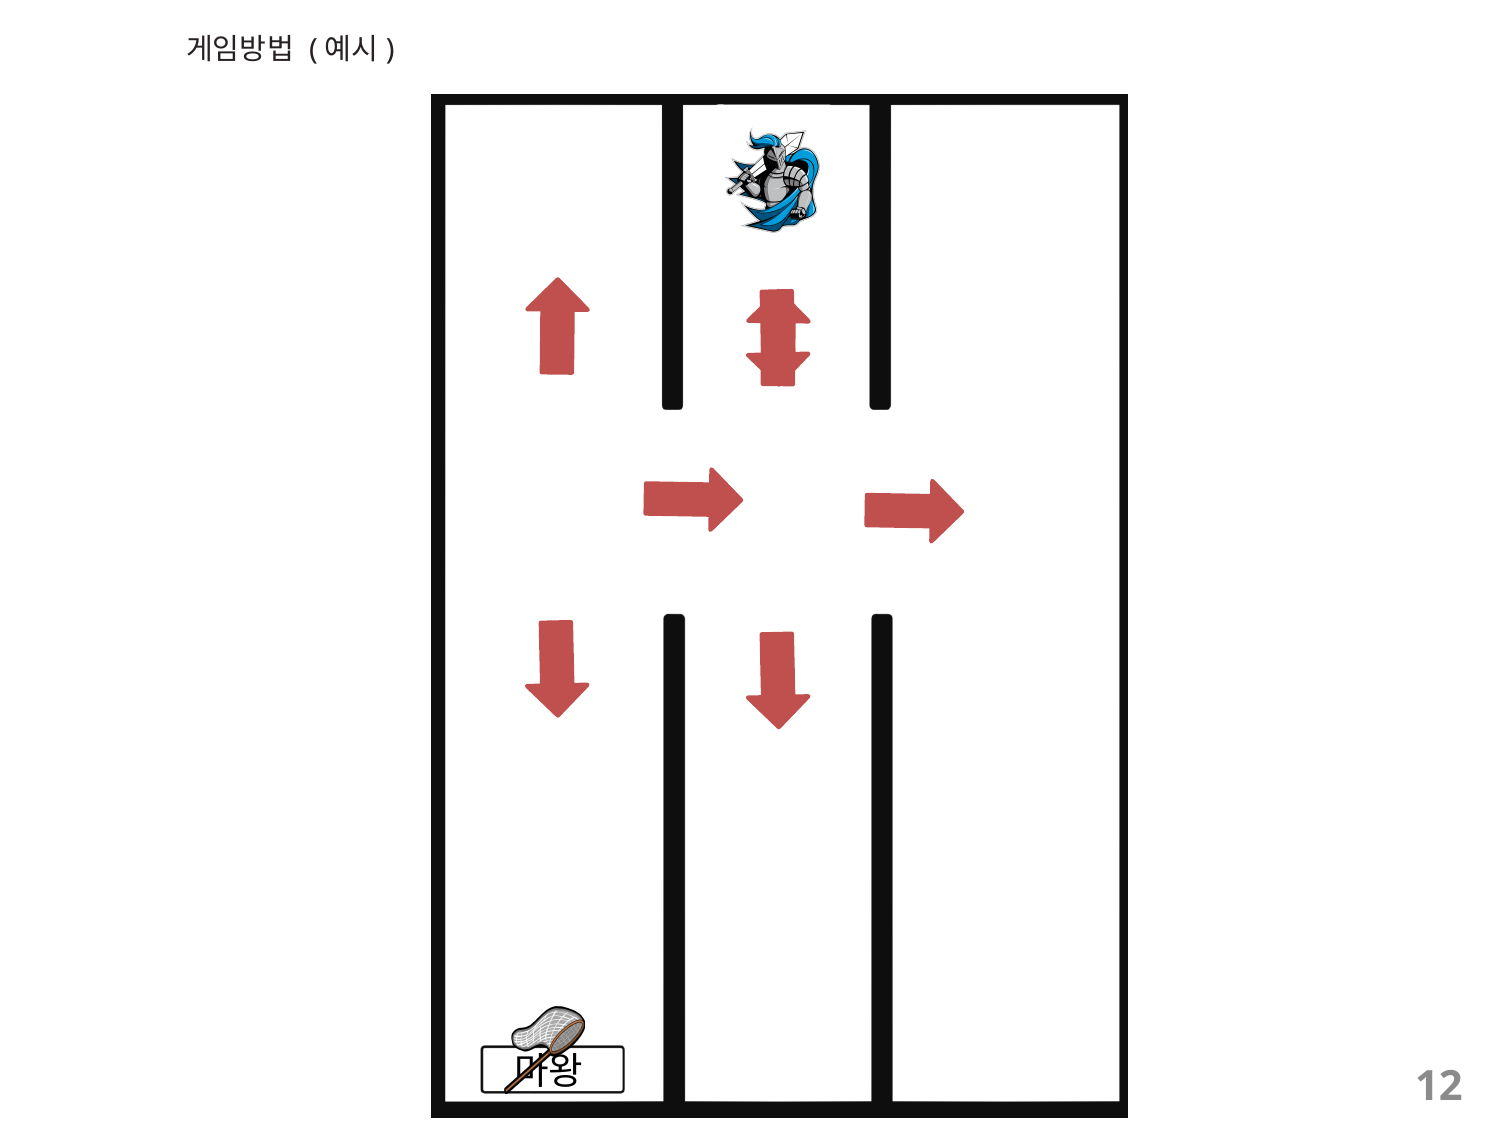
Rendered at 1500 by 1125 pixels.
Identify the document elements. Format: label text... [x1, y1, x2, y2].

picture [430, 94, 1129, 1118]
slide_number 12 [1132, 1057, 1478, 1118]
text_box 게임방법 (예시) [171, 22, 491, 73]
